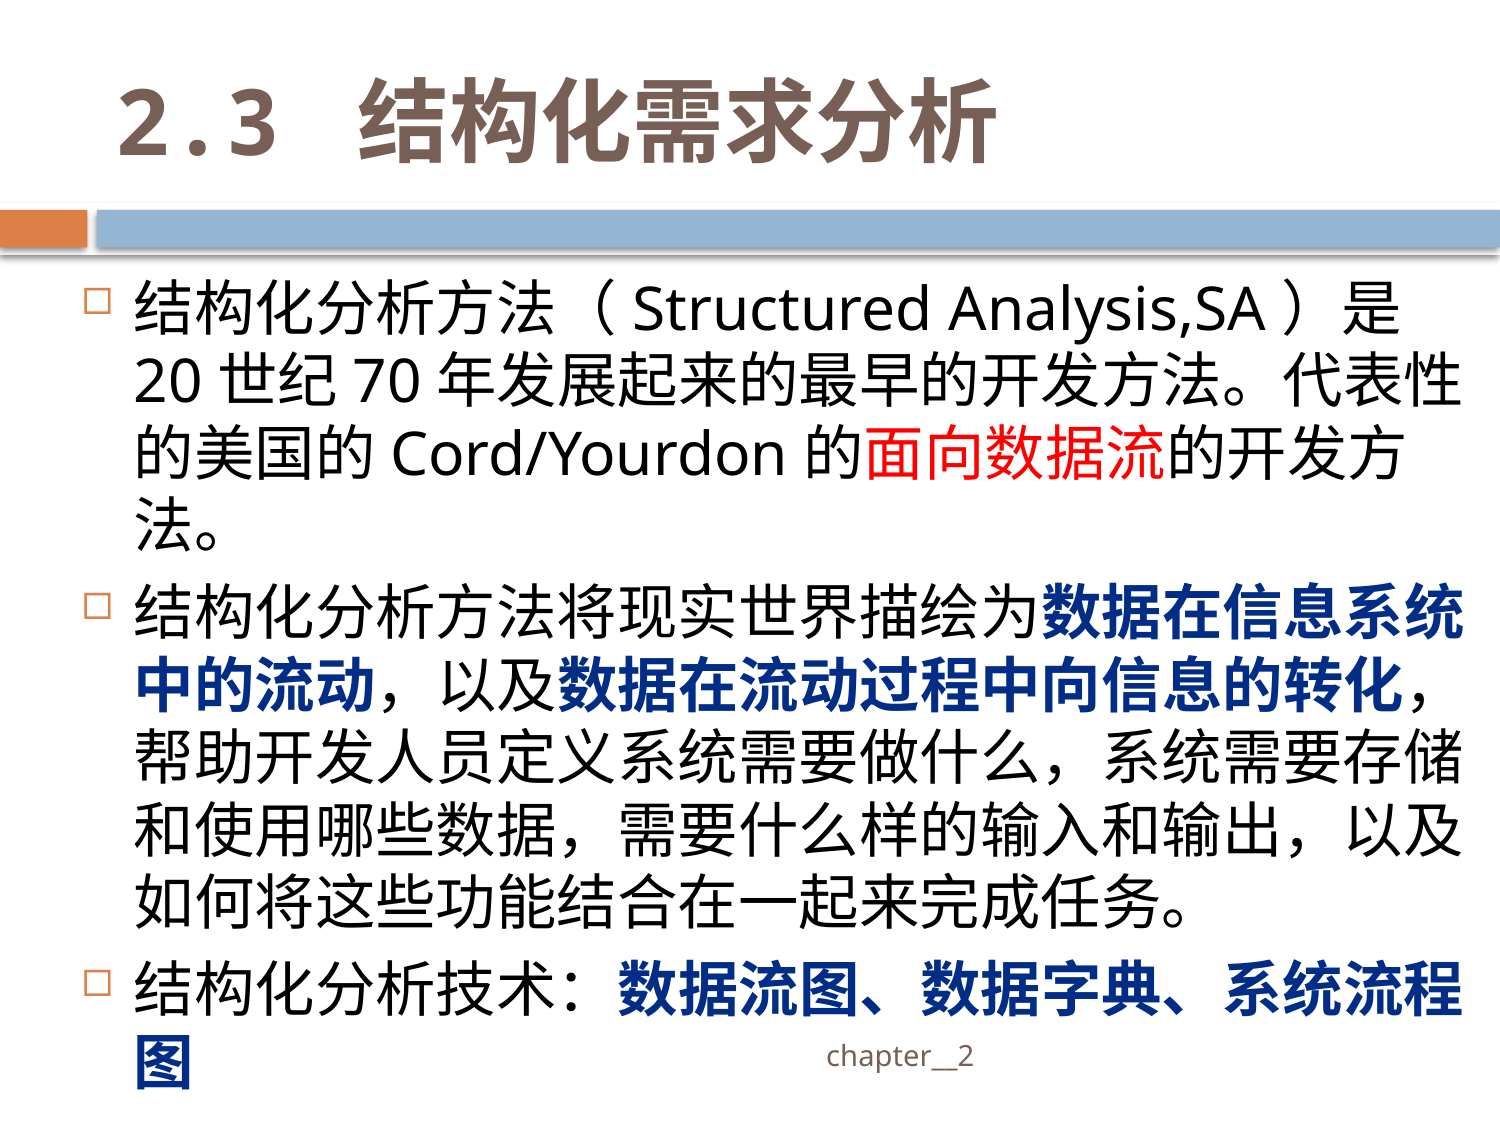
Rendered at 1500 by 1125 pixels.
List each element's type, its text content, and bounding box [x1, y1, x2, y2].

slide_number [0, 208, 88, 249]
title 2.3 结构化需求分析 [100, 37, 1438, 200]
footer chapter__2 [99, 1025, 990, 1085]
list 结构化分析方法（Structured Analysis,SA）是20世纪70年发展起来的最早的开发方法。代表性的美国的Cord/Yourdon的面向数据流的开发方法。 结构化分析方法将现实世界描绘为数据在信息系统中的流动，以及数据在流动过程中向信息的转化，帮助开发人员定义系统需要做什么，系统需要存储和使用哪些数据，需要什么样的输入和输出，以及如何将这些功能结合在一起来完成任务。 结构化分析技术：数据流图、数据字典、系统流程图 [66, 262, 1496, 1000]
